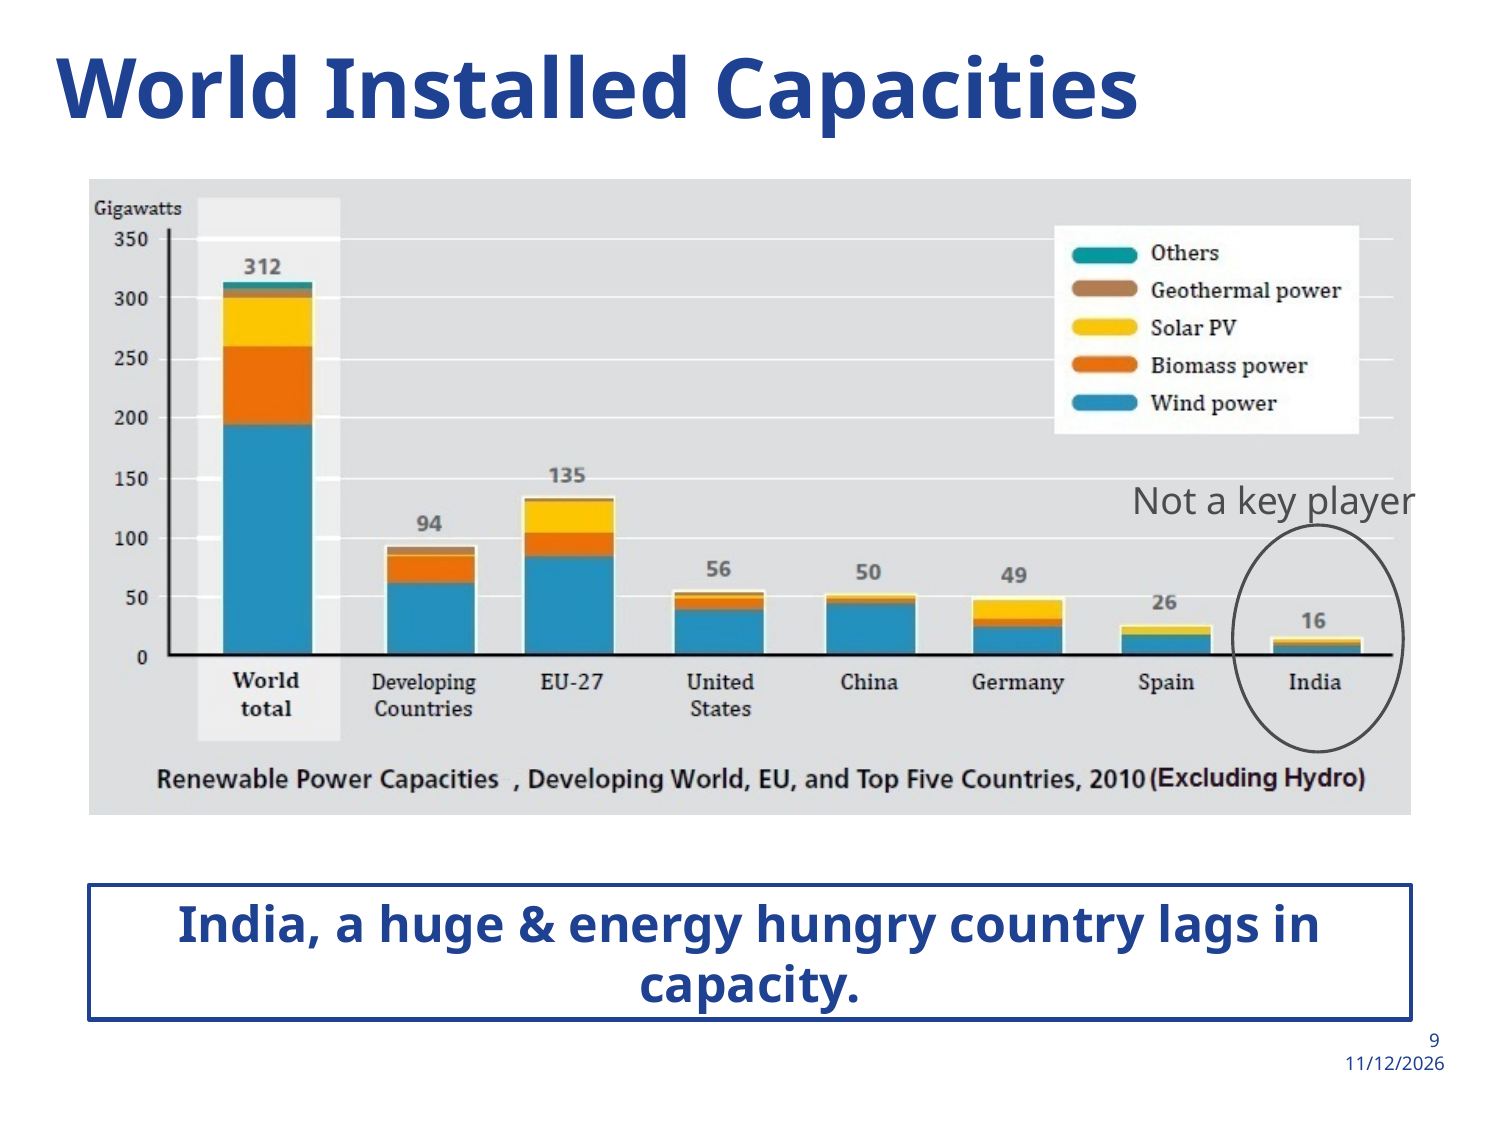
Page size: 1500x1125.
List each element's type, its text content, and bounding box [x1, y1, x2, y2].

title World Installed Capacities [56, 46, 1444, 210]
picture [88, 179, 1412, 815]
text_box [1126, 469, 1422, 753]
text_box India, a huge & energy hungry country lags in capacity. [87, 883, 1413, 1022]
